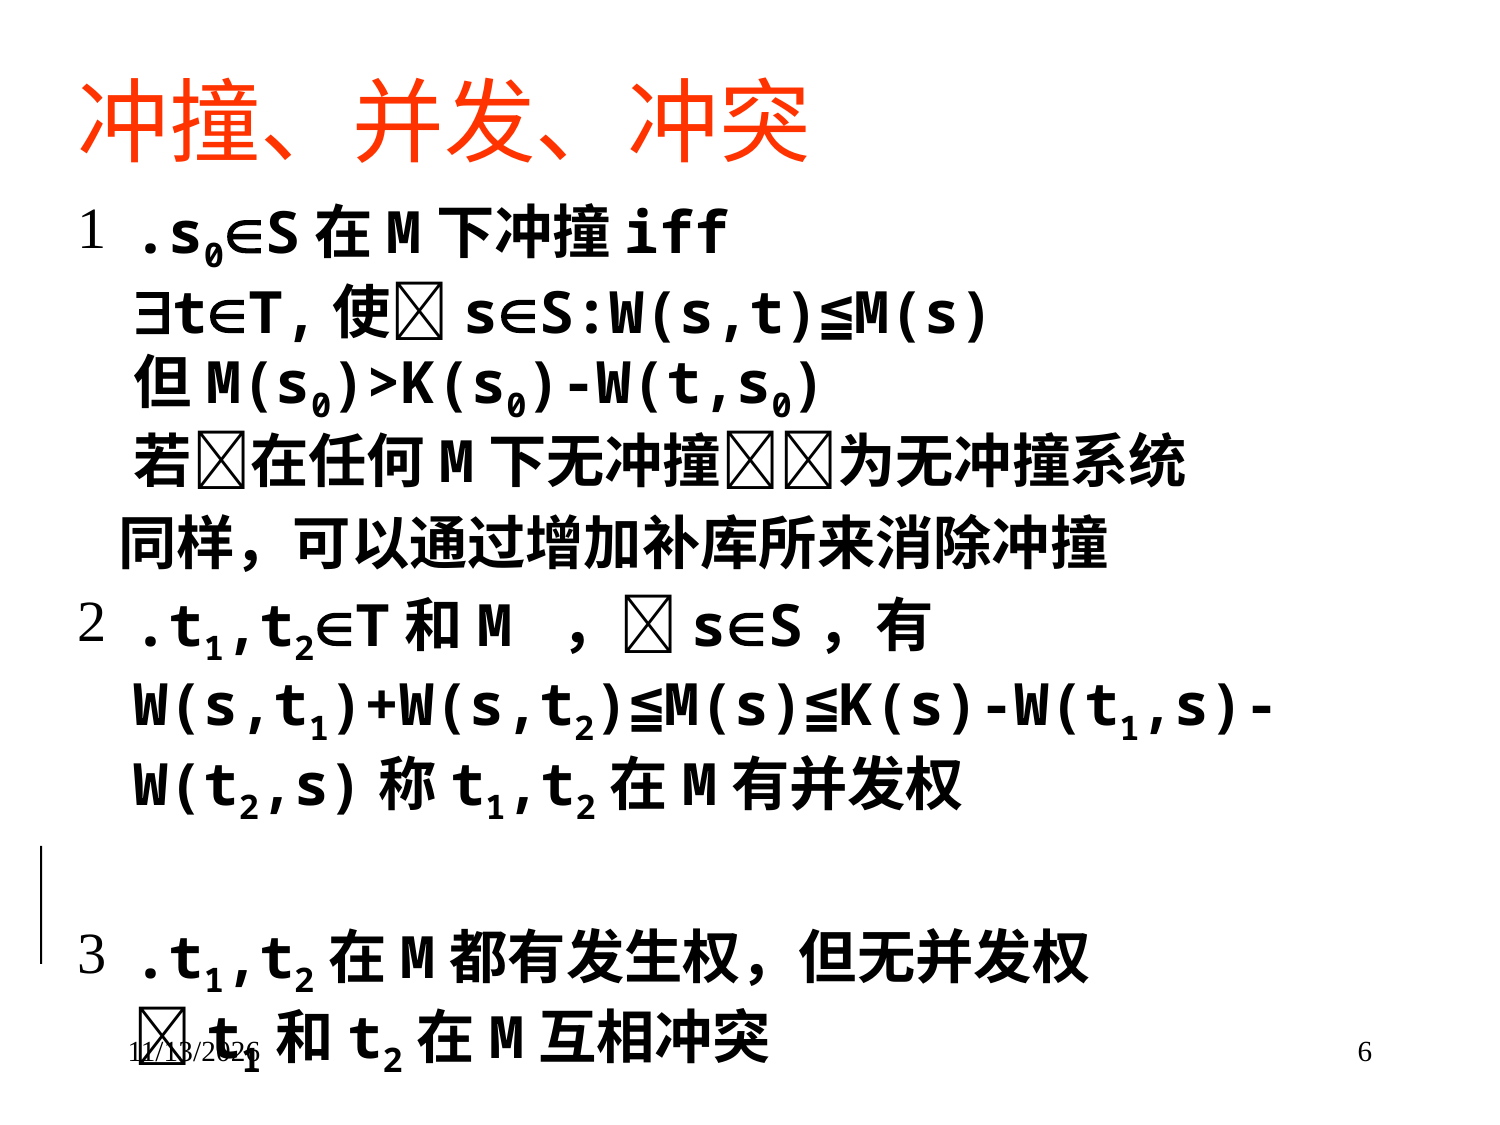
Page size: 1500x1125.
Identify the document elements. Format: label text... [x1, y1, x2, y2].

title 冲撞、并发、冲突 [62, 24, 1338, 213]
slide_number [112, 1025, 425, 1100]
list .s0S在M下冲撞iff tT,使sS:W(s,t)≦M(s) 但M(s0)>K(s0)-W(t,s0) 若在任何M下无冲撞为无冲撞系统 同样，可以通过增加补库所来消除冲撞 .t1,t2T和M ，sS，有W(s,t1)+W(s,t2)≦M(s)≦K(s)-W(t1,s)-W(t2,s)称t1,t2在M有并发权 .t1,t2在M都有发生权，但无并发权 t1和t2在M互相冲突 [62, 187, 1450, 1000]
slide_number 6 [1074, 1025, 1388, 1100]
